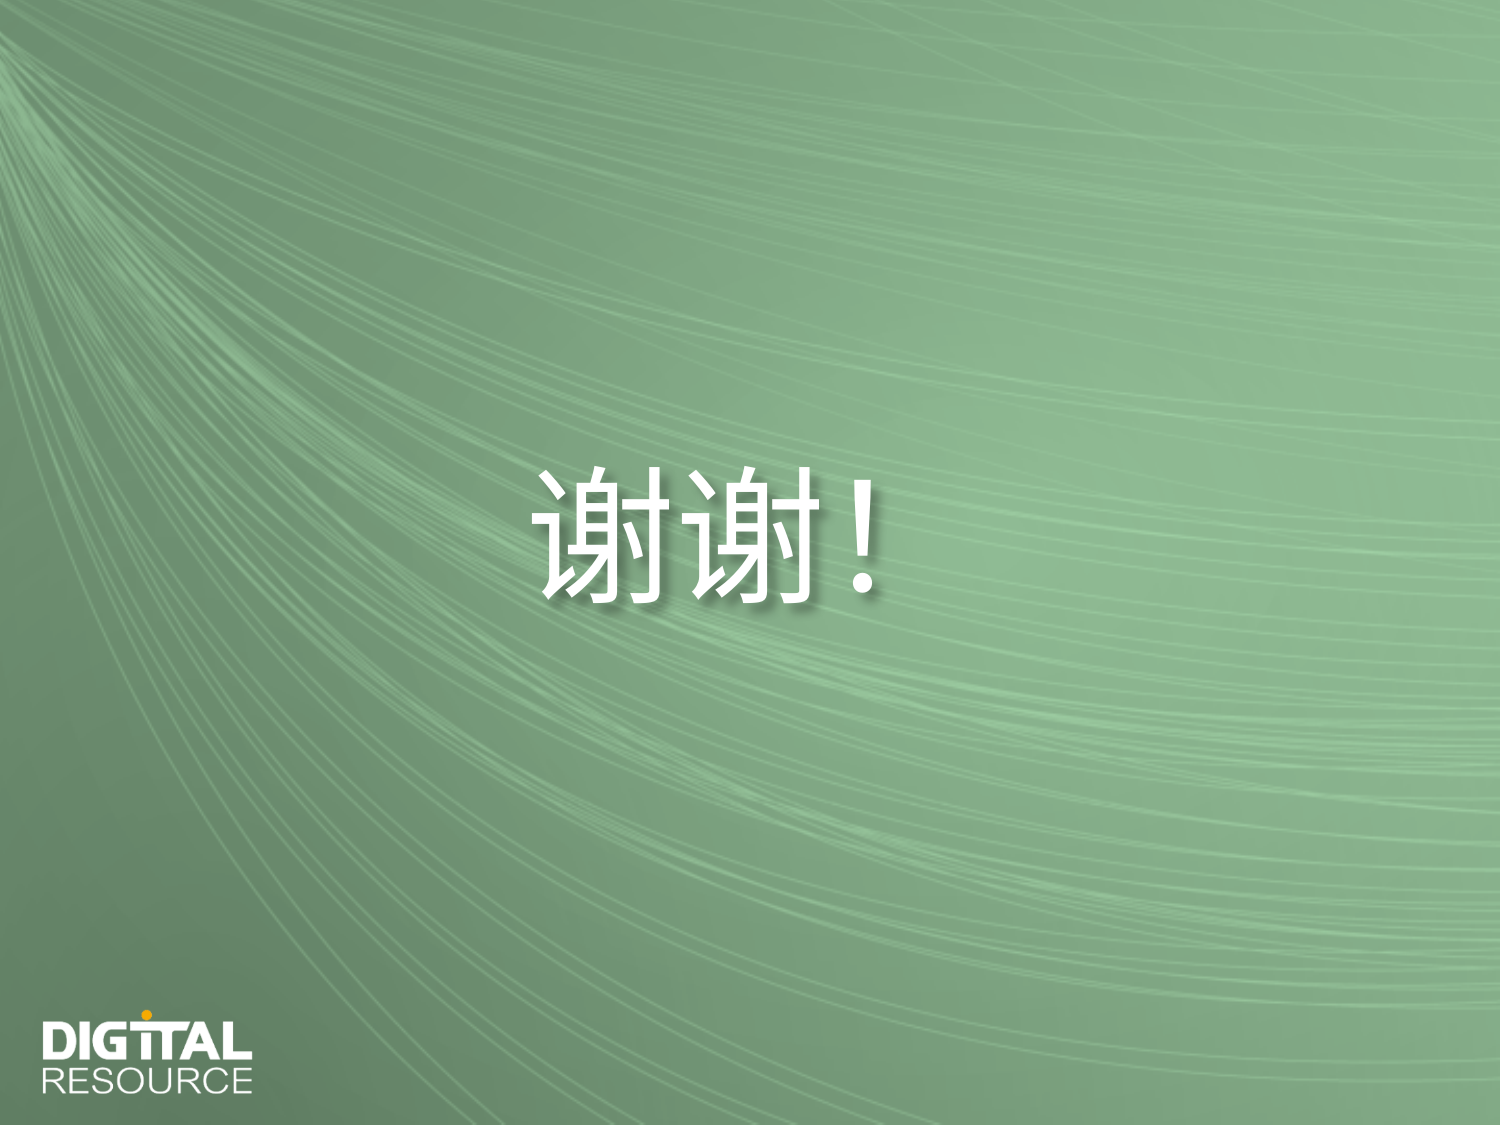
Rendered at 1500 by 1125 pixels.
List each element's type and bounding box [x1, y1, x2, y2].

picture [41, 1006, 254, 1094]
